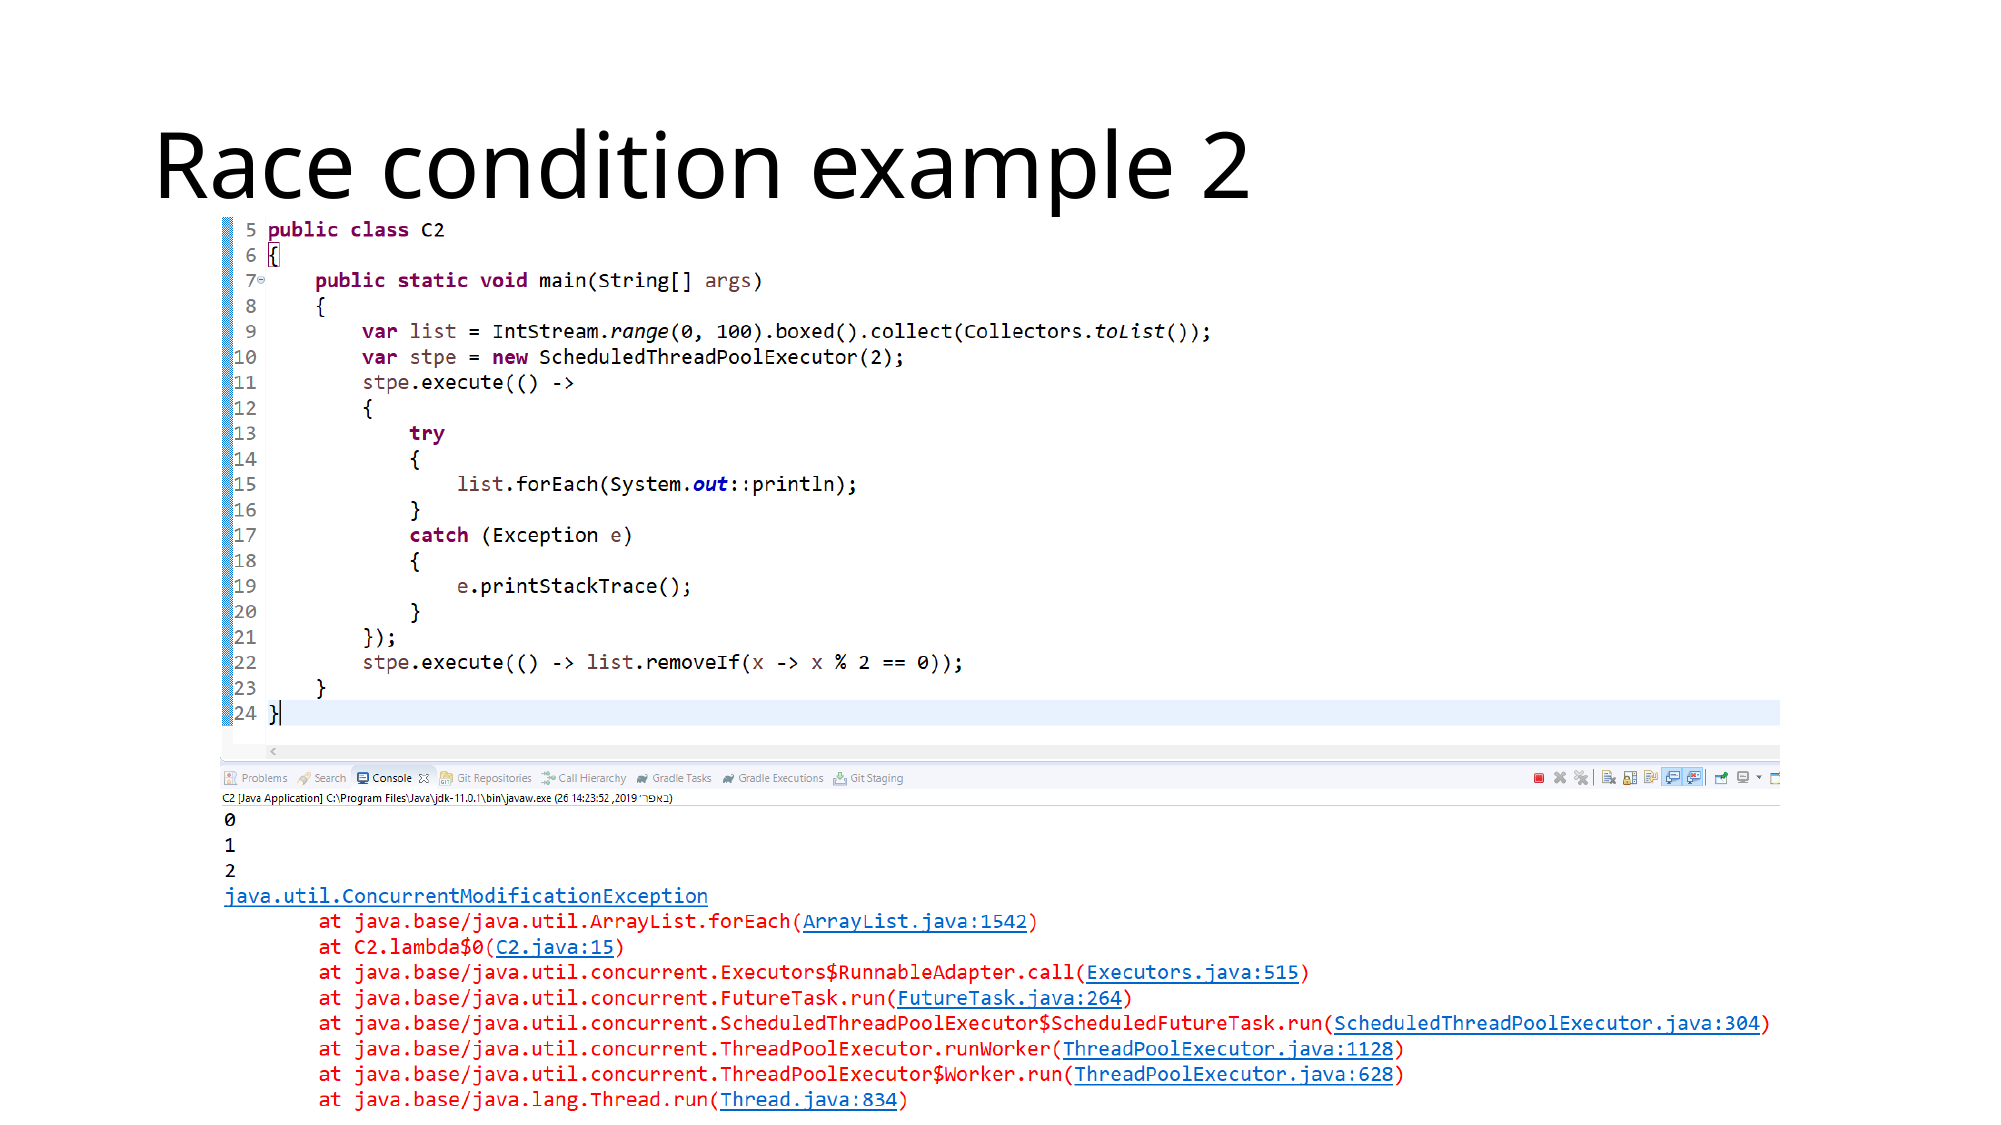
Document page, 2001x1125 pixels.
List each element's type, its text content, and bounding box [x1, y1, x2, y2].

picture [220, 217, 1780, 1115]
title Race condition example 2 [137, 59, 1863, 278]
